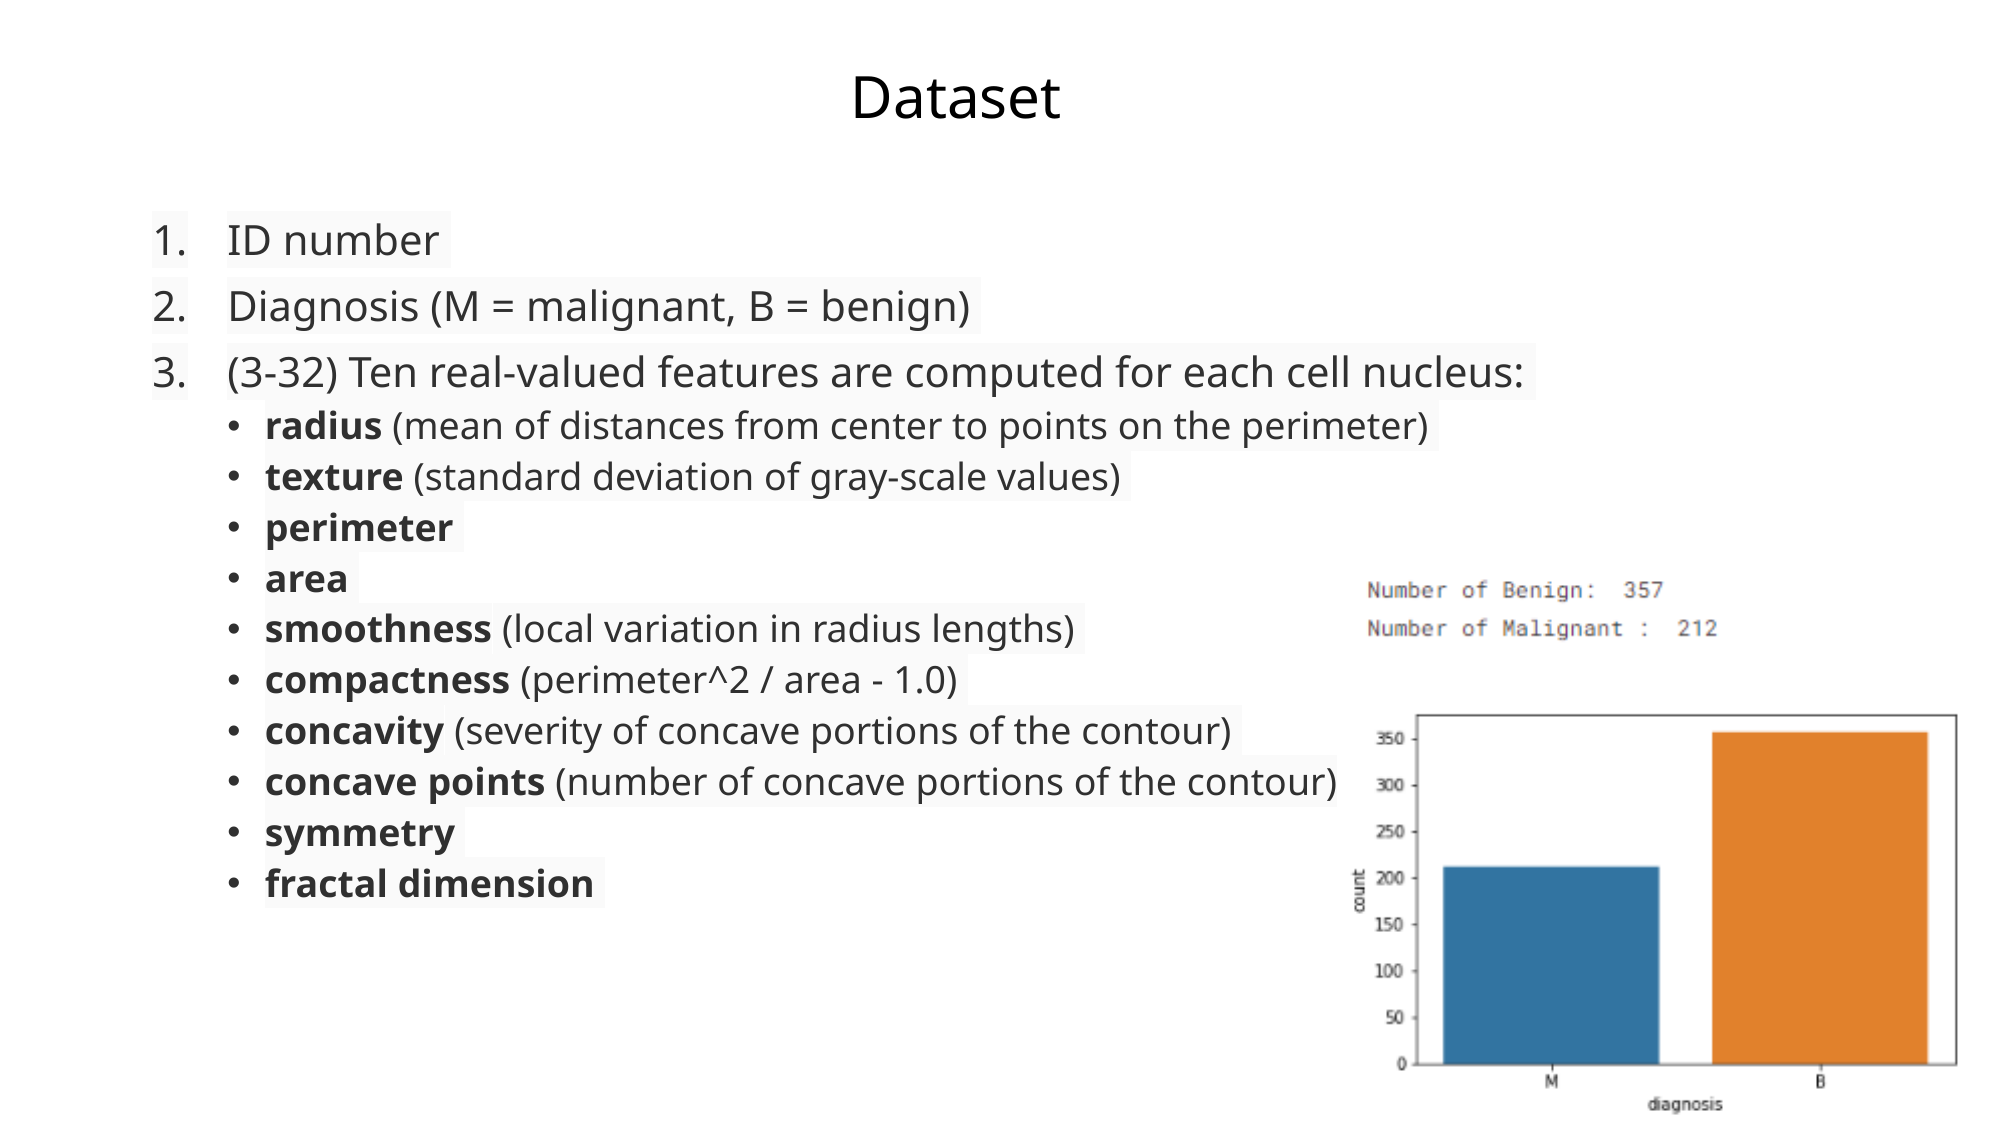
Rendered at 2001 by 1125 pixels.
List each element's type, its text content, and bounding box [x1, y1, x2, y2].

picture [1336, 561, 2000, 1125]
text_box Dataset [571, 53, 1341, 138]
list ID number Diagnosis (M = malignant, B = benign) (3-32) Ten real-valued features are computed for each cell nucleus: radius (mean of distances from center to points on the perimeter) texture (standard deviation of gray-scale values) perimeter area smoothness (local variation in radius lengths) compactness (perimeter^2 / area - 1.0) concavity (severity of concave portions of the contour) concave points (number of concave portions of the contour) symmetry fractal dimension [137, 212, 1863, 1014]
